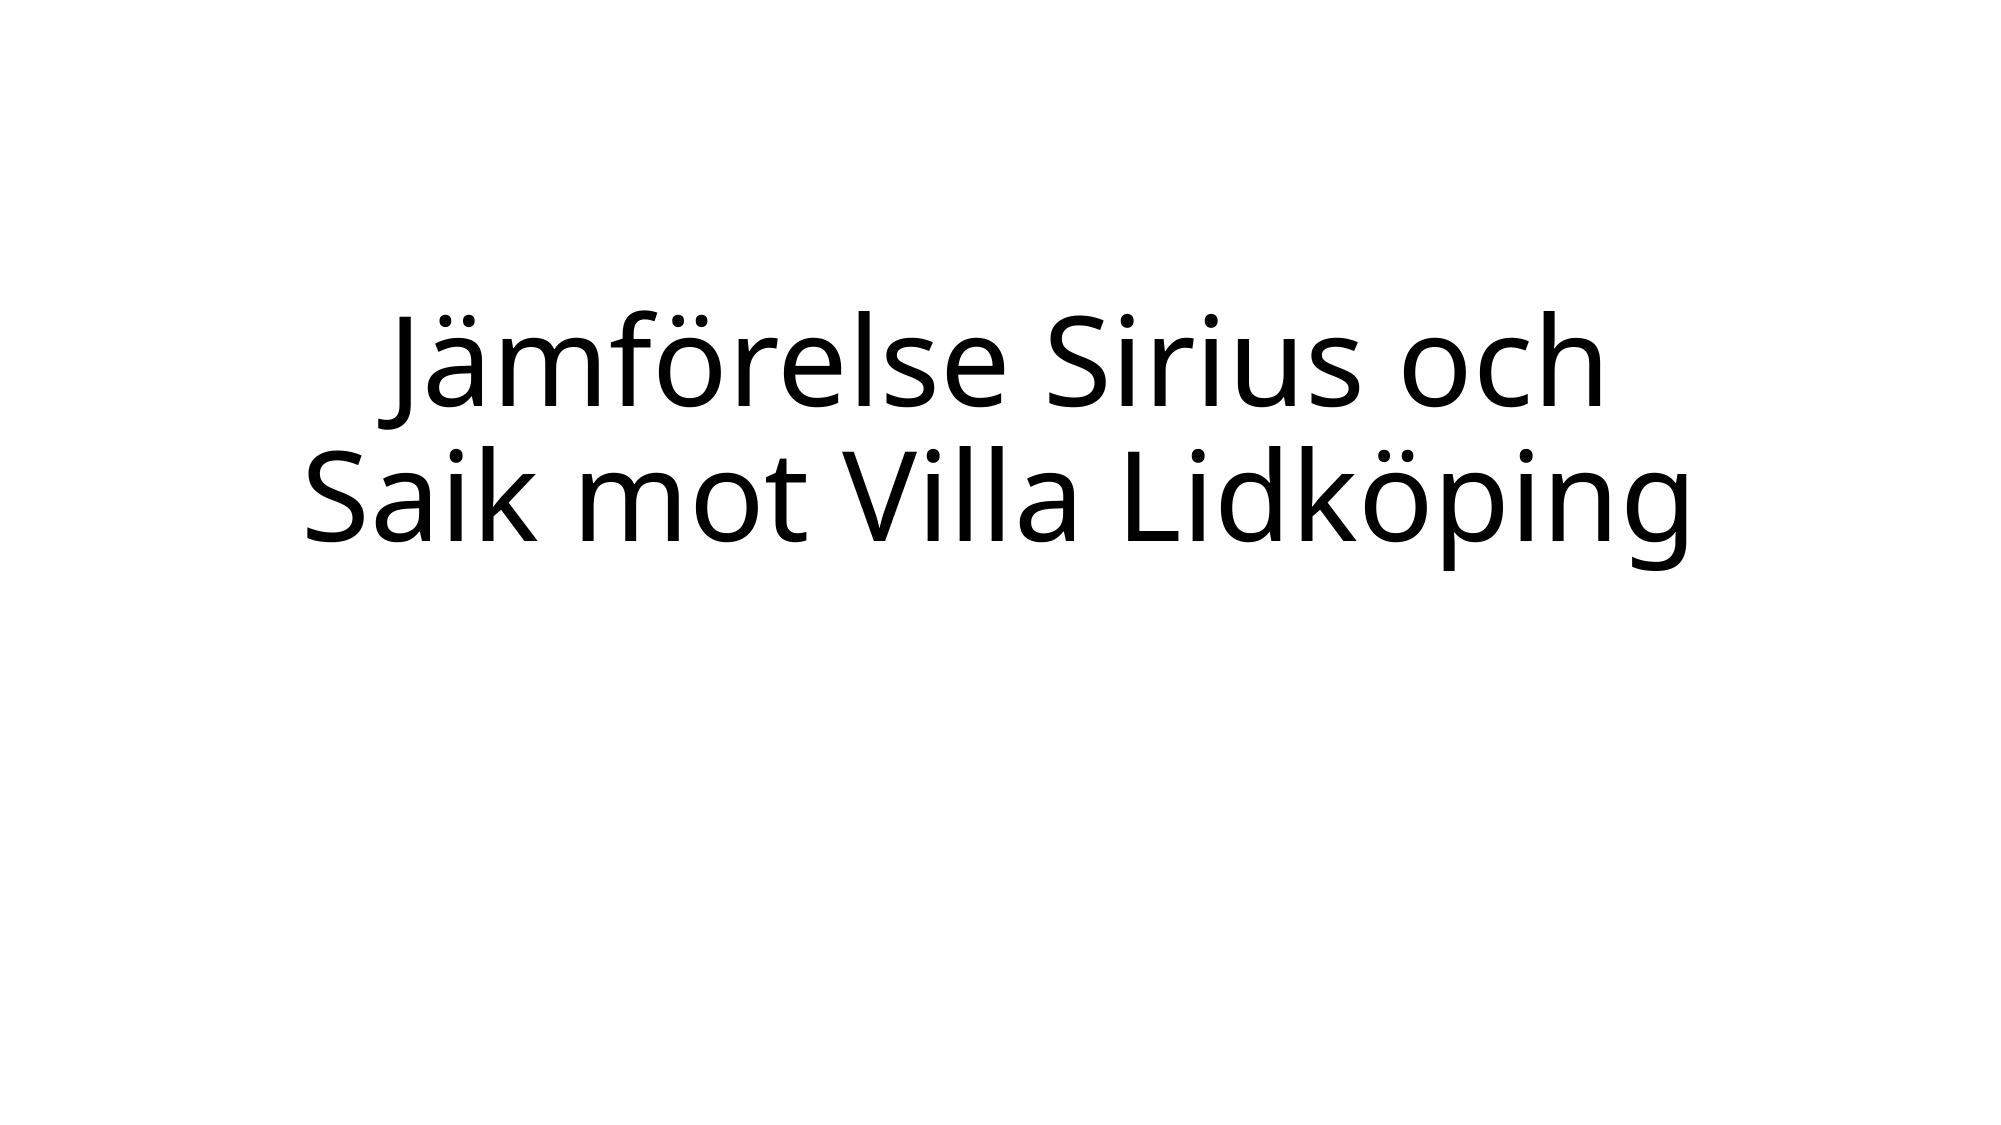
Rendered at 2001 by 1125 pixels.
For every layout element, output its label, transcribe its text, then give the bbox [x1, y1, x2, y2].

title Jämförelse Sirius och Saik mot Villa Lidköping [249, 184, 1750, 576]
